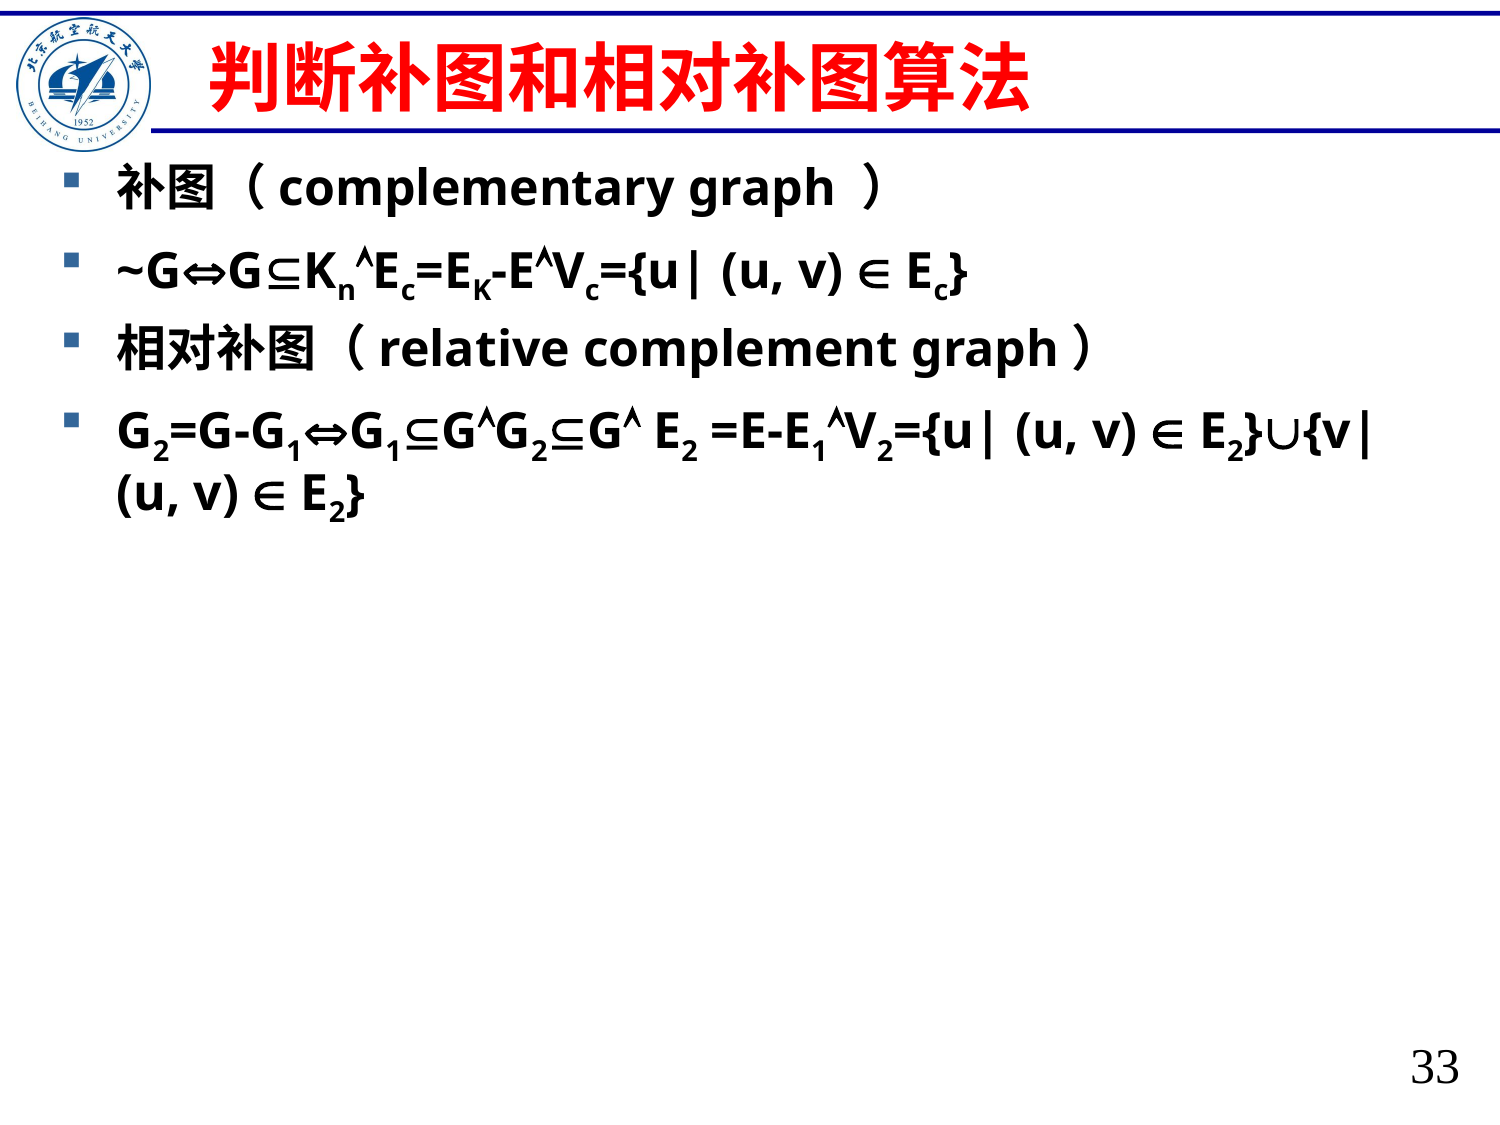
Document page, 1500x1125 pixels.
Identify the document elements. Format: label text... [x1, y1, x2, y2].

title 判断补图和相对补图算法 [192, 32, 1415, 120]
picture [16, 17, 151, 152]
list 补图（complementary graph ） ~GGKnEc=EK-EVc={u| (u, v)  Ec} 相对补图（relative complement graph） G2=G-G1G1GG2G E2 =E-E1V2={u| (u, v)  E2}{v| (u, v)  E2} [45, 155, 1455, 725]
